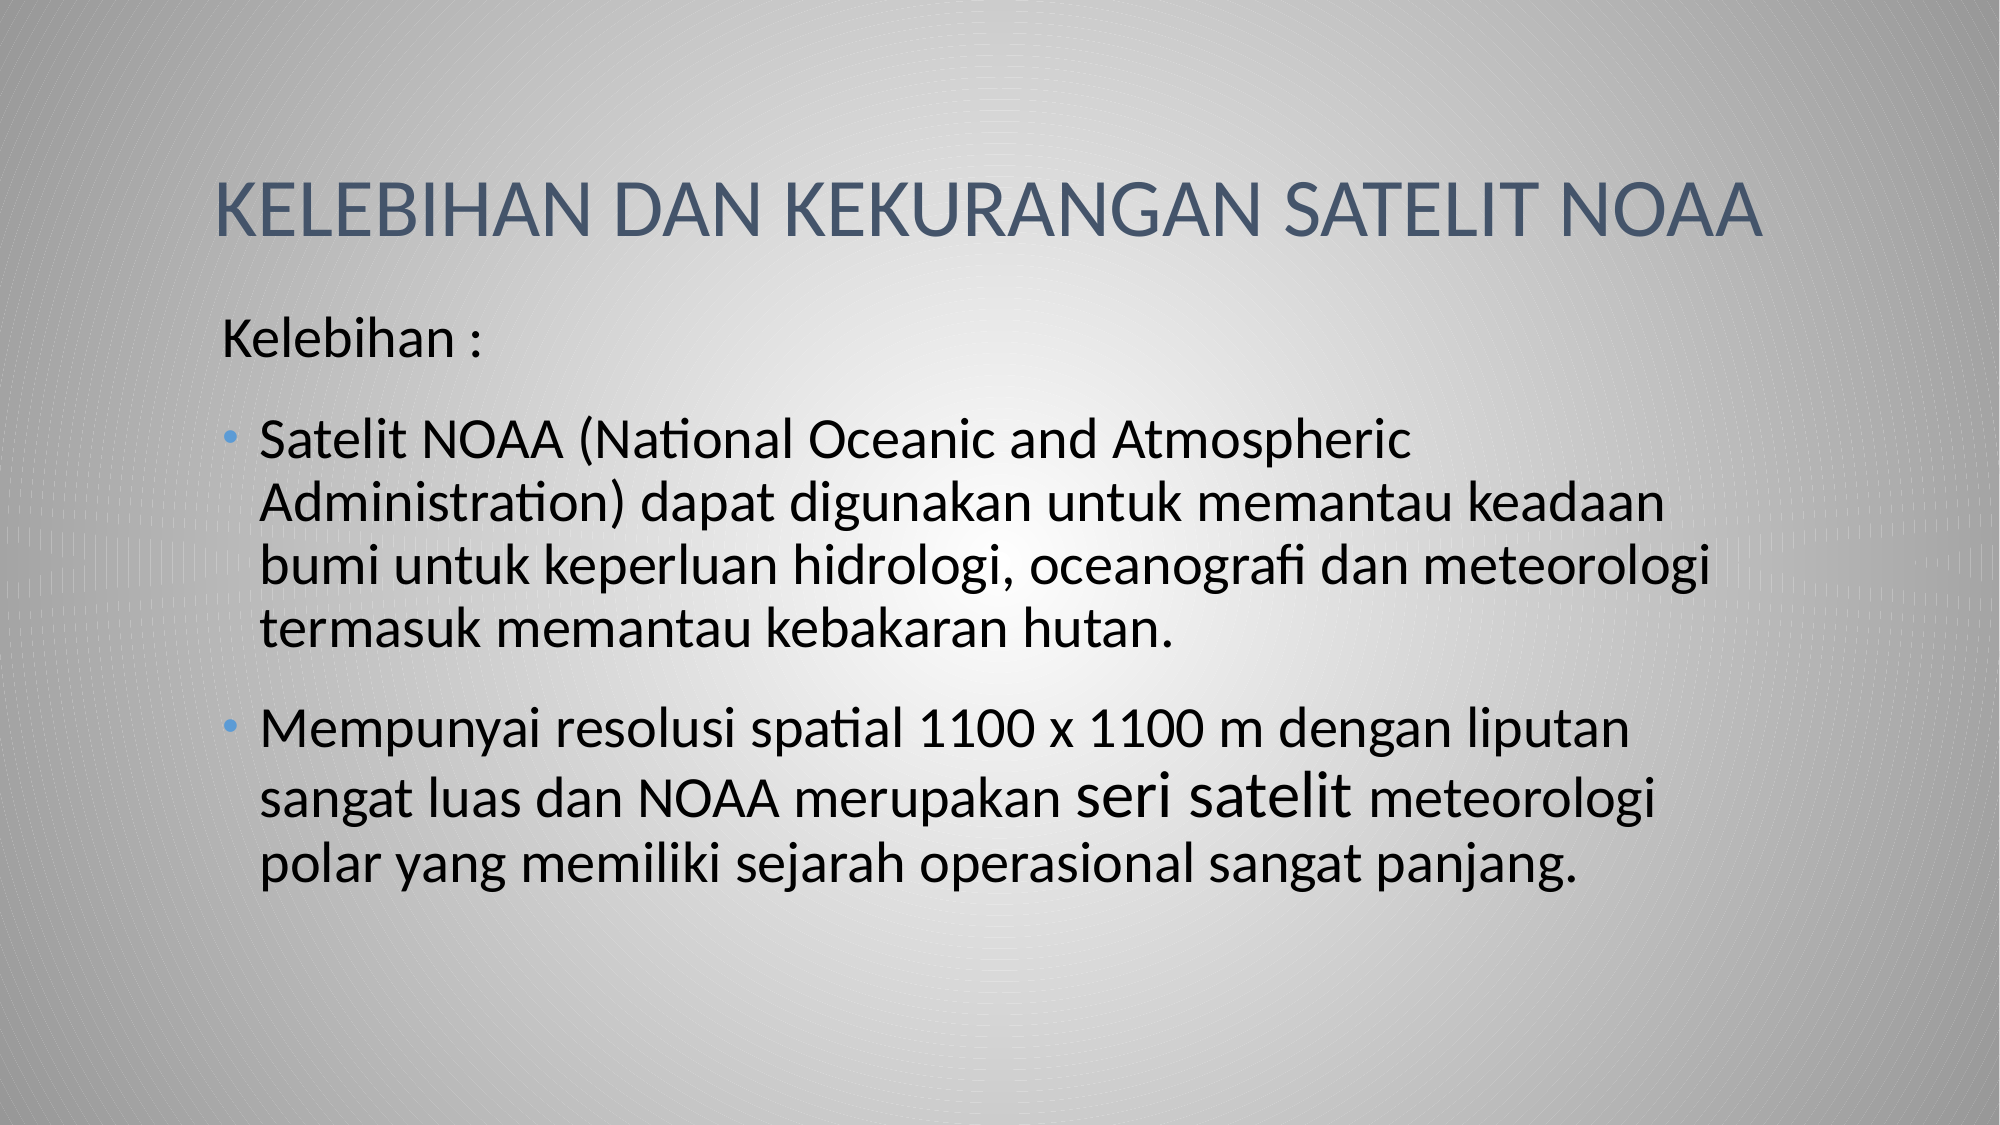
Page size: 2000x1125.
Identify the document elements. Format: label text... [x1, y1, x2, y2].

list Kelebihan : Satelit NOAA (National Oceanic and Atmospheric Administration) dapat digunakan untuk memantau keadaan bumi untuk keperluan hidrologi, oceanografi dan meteorologi termasuk memantau kebakaran hutan. Mempunyai resolusi spatial 1100 x 1100 m dengan liputan sangat luas dan NOAA merupakan seri satelit meteorologi polar yang memiliki sejarah operasional sangat panjang. [199, 299, 1800, 1013]
title KELebihan dan kekurangan satelit noaa [199, 45, 1800, 263]
